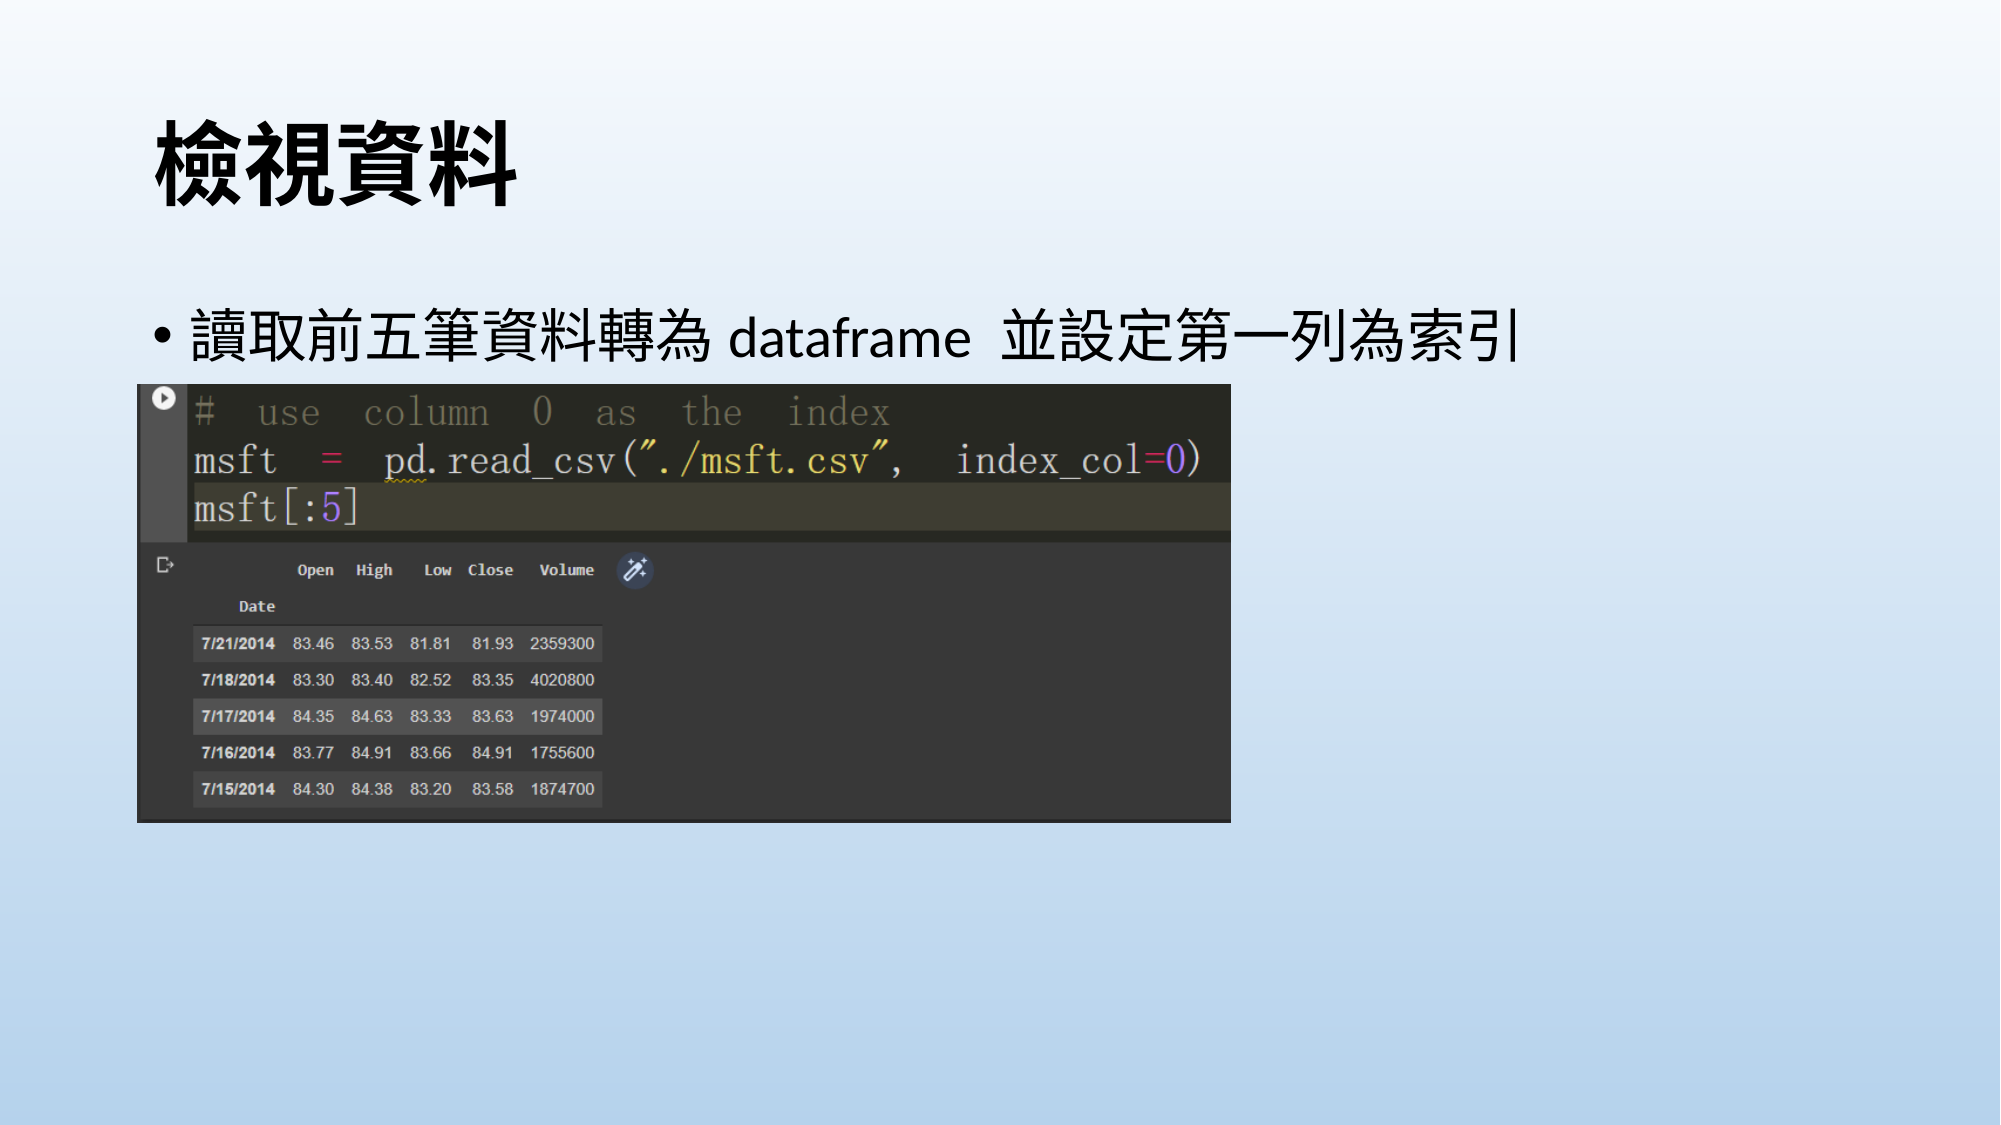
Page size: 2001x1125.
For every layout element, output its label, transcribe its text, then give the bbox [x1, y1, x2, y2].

picture [137, 384, 1231, 823]
title 檢視資料 [137, 59, 1863, 278]
list 讀取前五筆資料轉為dataframe 並設定第一列為索引 [137, 299, 1863, 1014]
